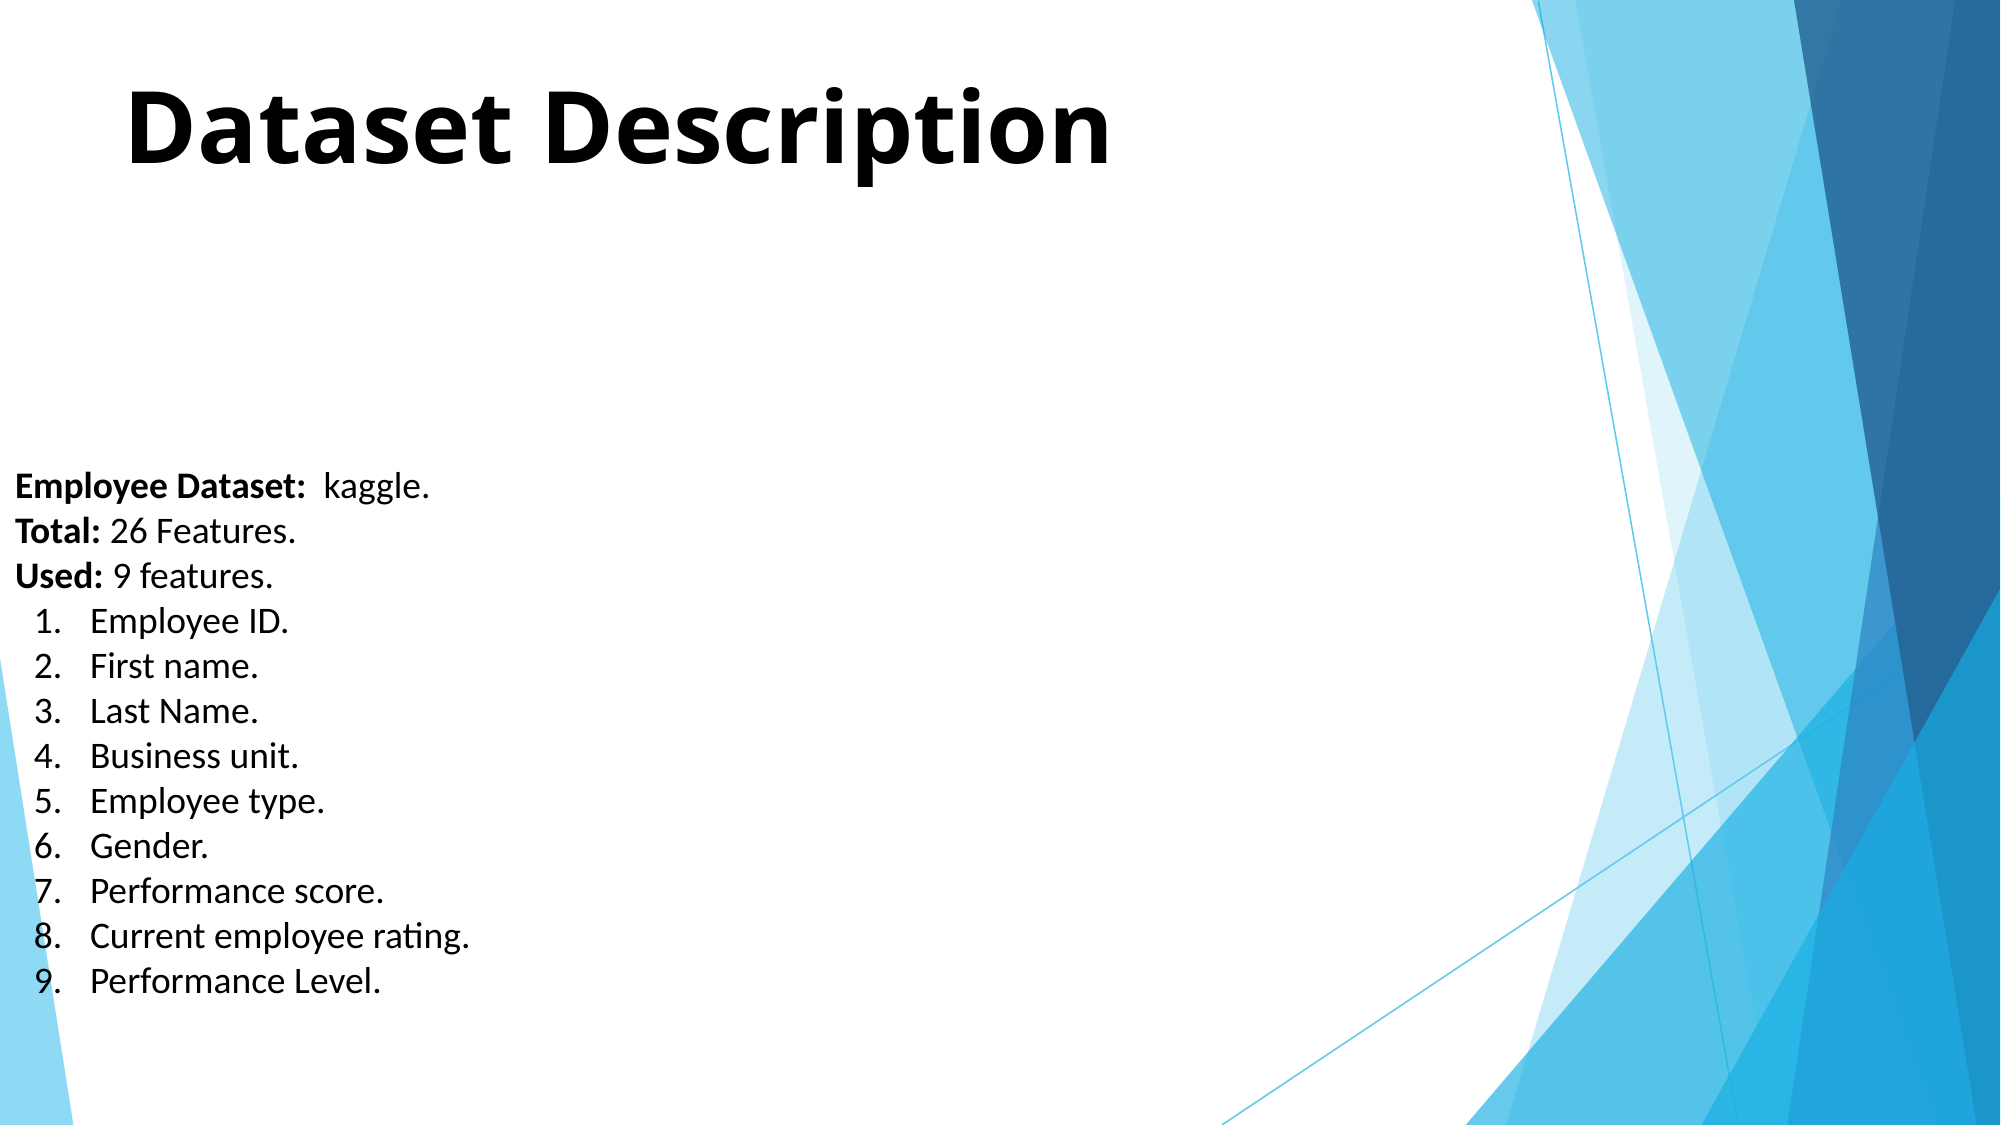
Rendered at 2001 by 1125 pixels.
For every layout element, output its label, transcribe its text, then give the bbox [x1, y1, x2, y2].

text_box Employee Dataset: kaggle. Total: 26 Features. Used: 9 features. Employee ID. First name. Last Name. Business unit. Employee type. Gender. Performance score. Current employee rating. Performance Level. [0, 446, 2000, 1062]
title Dataset Description [123, 63, 1877, 252]
